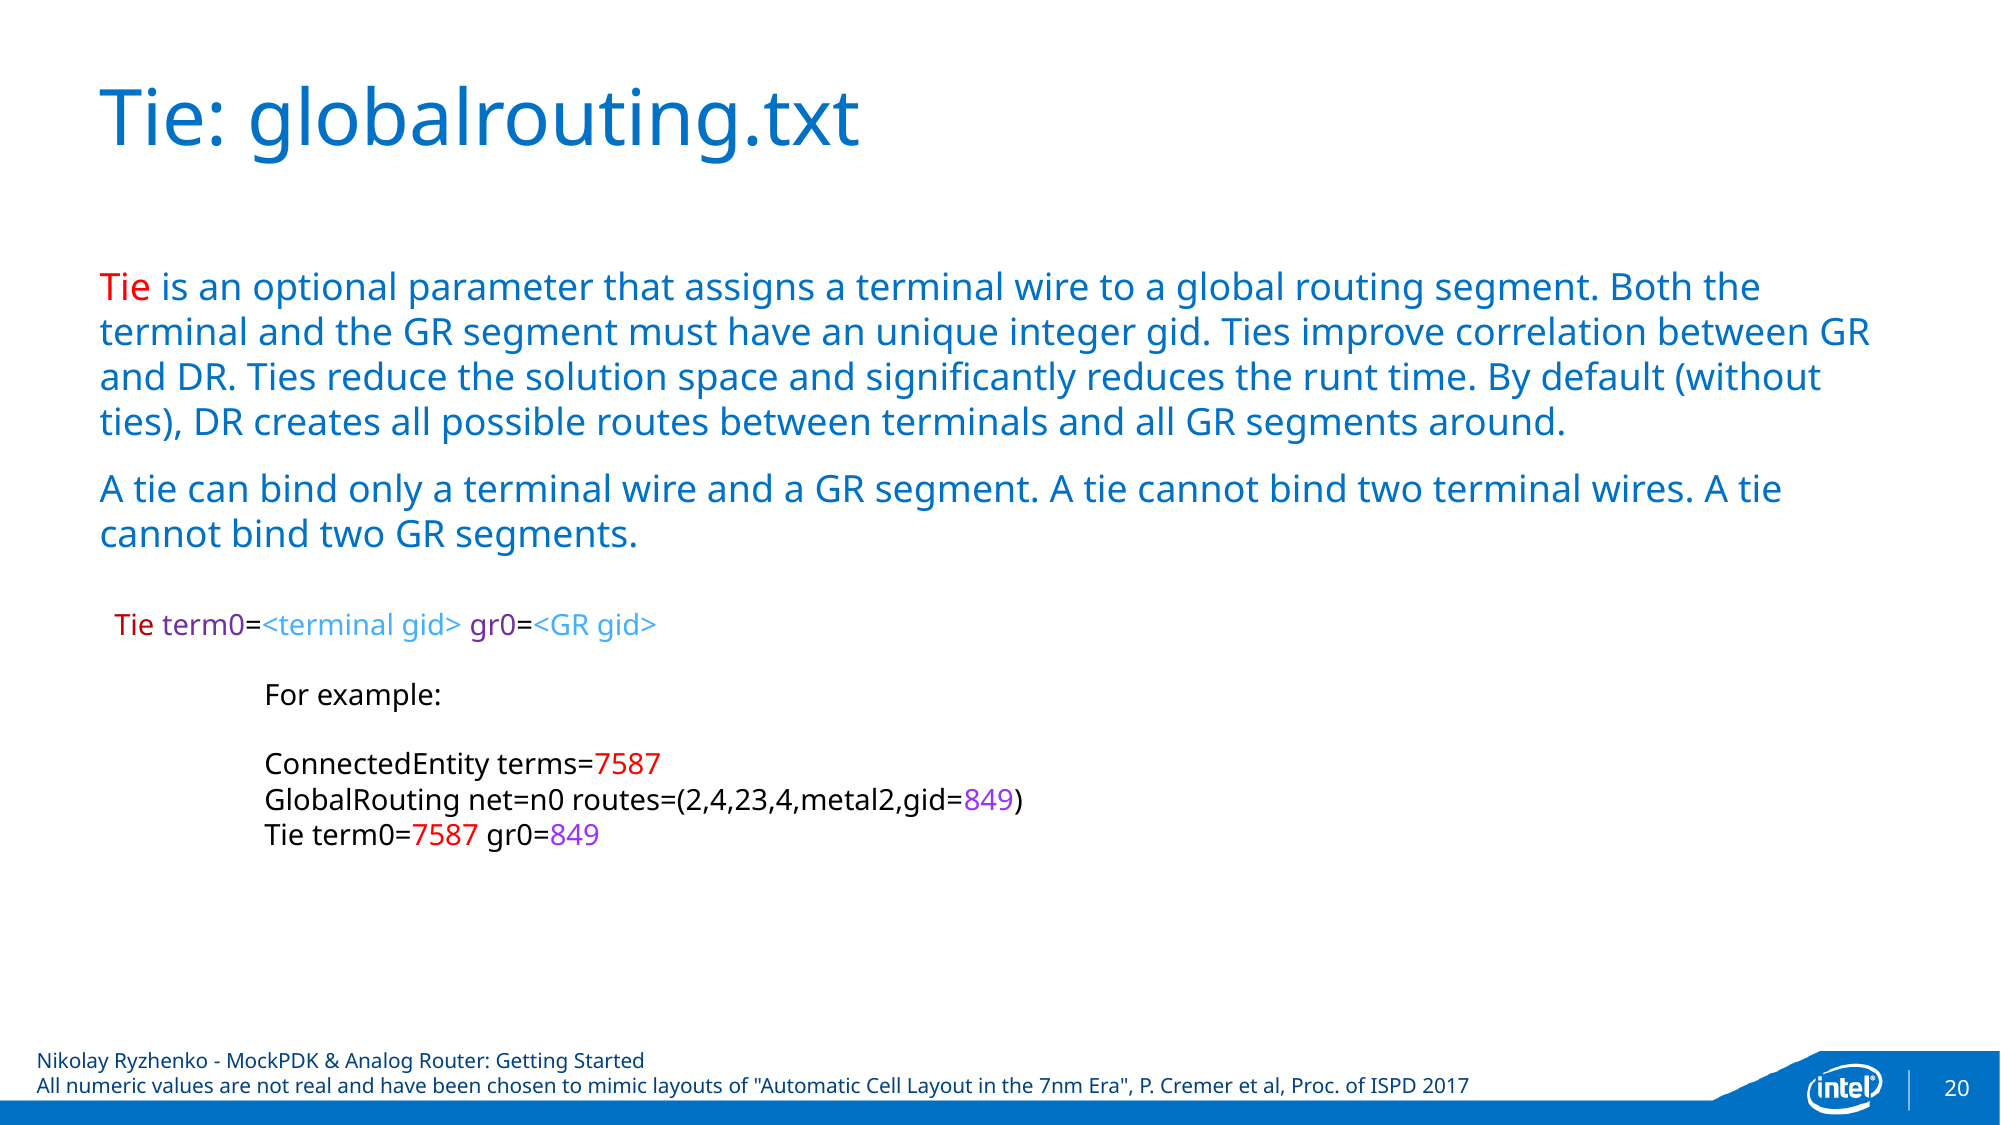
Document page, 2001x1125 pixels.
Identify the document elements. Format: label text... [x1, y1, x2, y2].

picture [0, 1051, 2000, 1125]
title Tie: globalrouting.txt [99, 67, 1900, 258]
list Tie is an optional parameter that assigns a terminal wire to a global routing segment. Both the terminal and the GR segment must have an unique integer gid. Ties improve correlation between GR and DR. Ties reduce the solution space and significantly reduces the runt time. By default (without ties), DR creates all possible routes between terminals and all GR segments around. A tie can bind only a terminal wire and a GR segment. A tie cannot bind two terminal wires. A tie cannot bind two GR segments. [99, 263, 1900, 581]
text_box Tie term0=<terminal gid> gr0=<GR gid> For example: ConnectedEntity terms=7587 GlobalRouting net=n0 routes=(2,4,23,4,metal2,gid=849) Tie term0=7587 gr0=849 [99, 598, 1848, 859]
slide_number 20 [1503, 1059, 1970, 1119]
